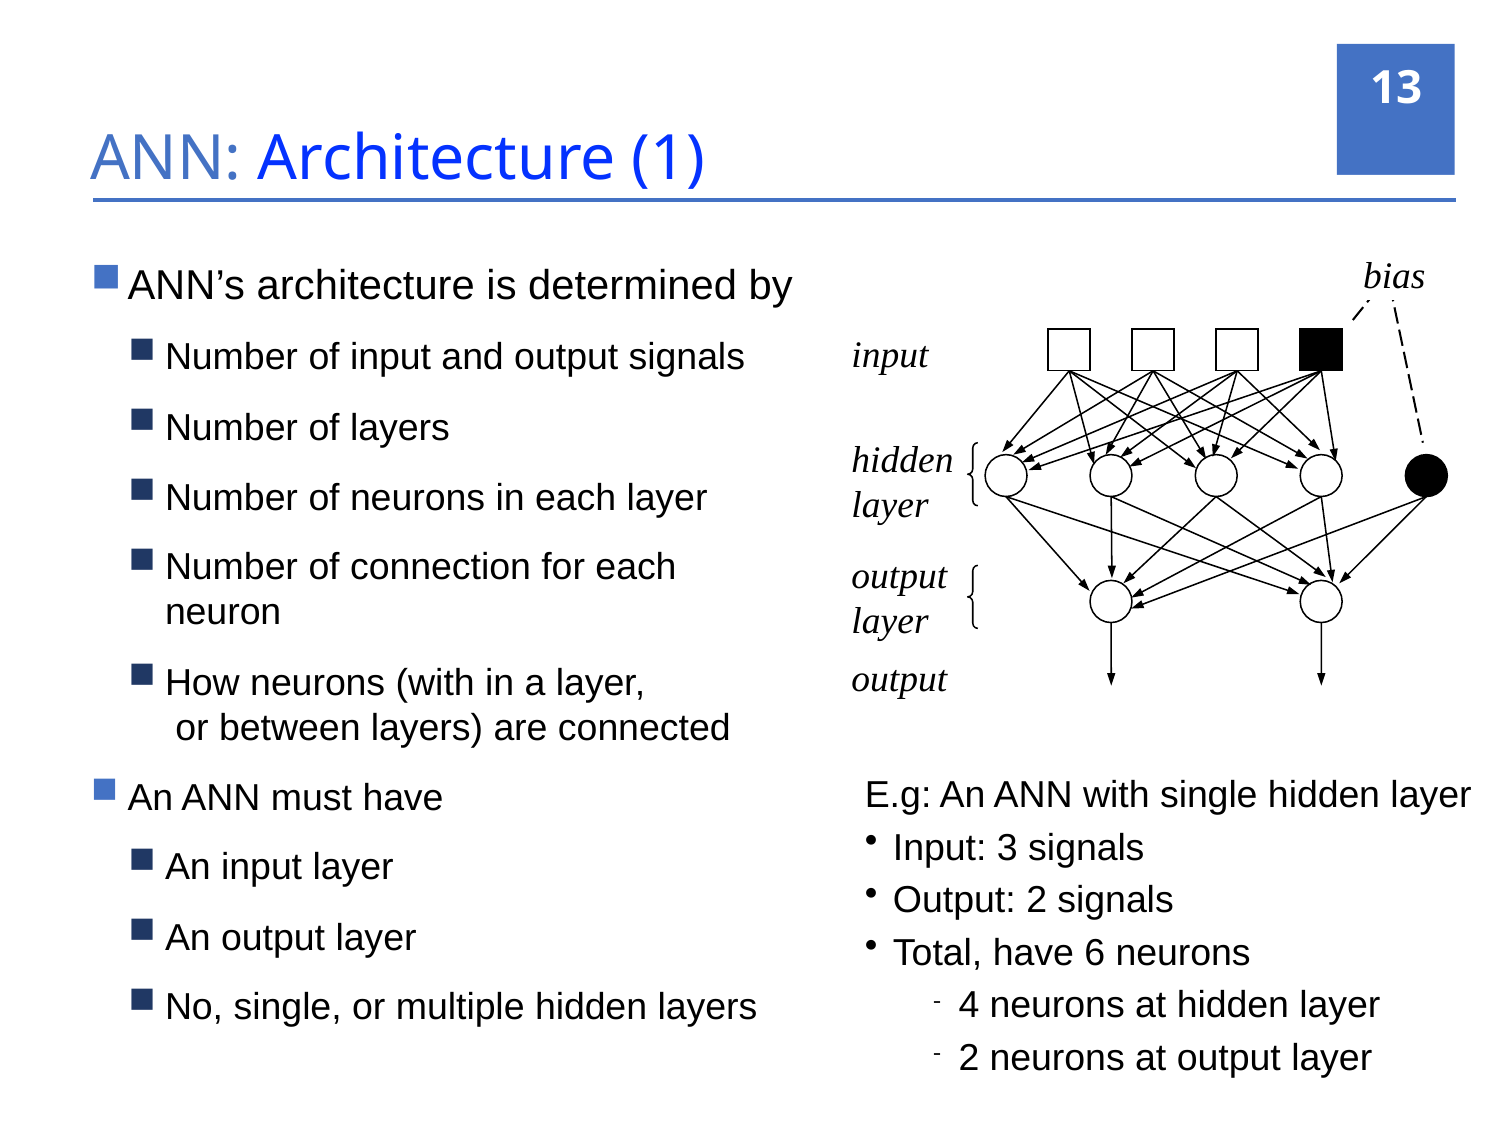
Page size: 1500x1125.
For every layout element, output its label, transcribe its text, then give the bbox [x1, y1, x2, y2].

title ANN: Architecture (1) [75, 75, 1463, 200]
text_box E.g: An ANN with single hidden layer Input: 3 signals Output: 2 signals Total, have 6 neurons 4 neurons at hidden layer 2 neurons at output layer [849, 762, 1500, 1088]
list ANN’s architecture is determined by Number of input and output signals Number of layers Number of neurons in each layer Number of connection for each neuron How neurons (with in a layer, or between layers) are connected An ANN must have An input layer An output layer No, single, or multiple hidden layers [75, 249, 1463, 1100]
slide_number 13 [1354, 59, 1438, 120]
text_box [1311, 174, 1488, 338]
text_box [849, 249, 1448, 698]
